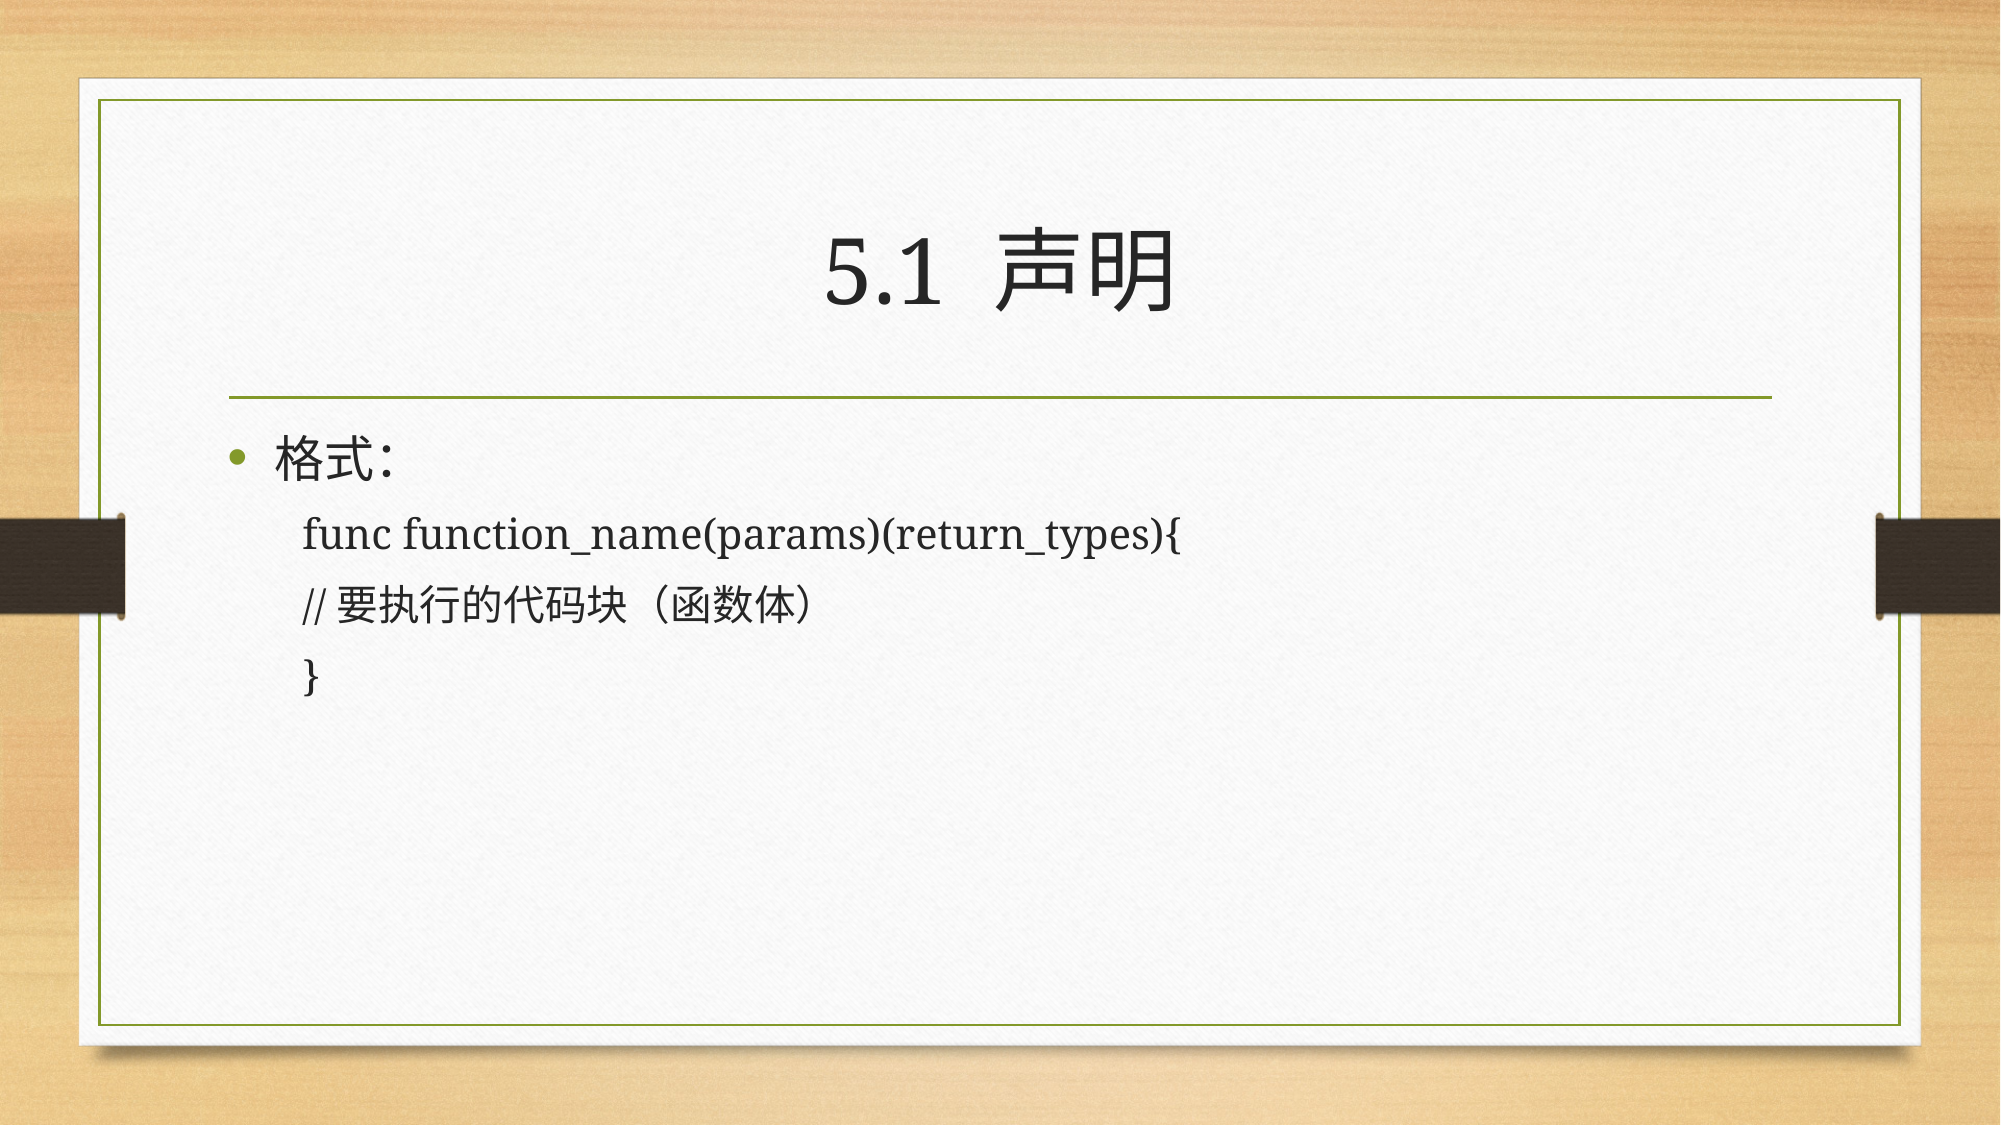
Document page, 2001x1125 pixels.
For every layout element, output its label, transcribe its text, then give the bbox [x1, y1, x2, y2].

list 格式： func function_name(params)(return_types){ //要执行的代码块（函数体） } [212, 419, 1788, 964]
picture [0, 0, 2001, 1125]
title 5.1 声明 [212, 161, 1788, 375]
